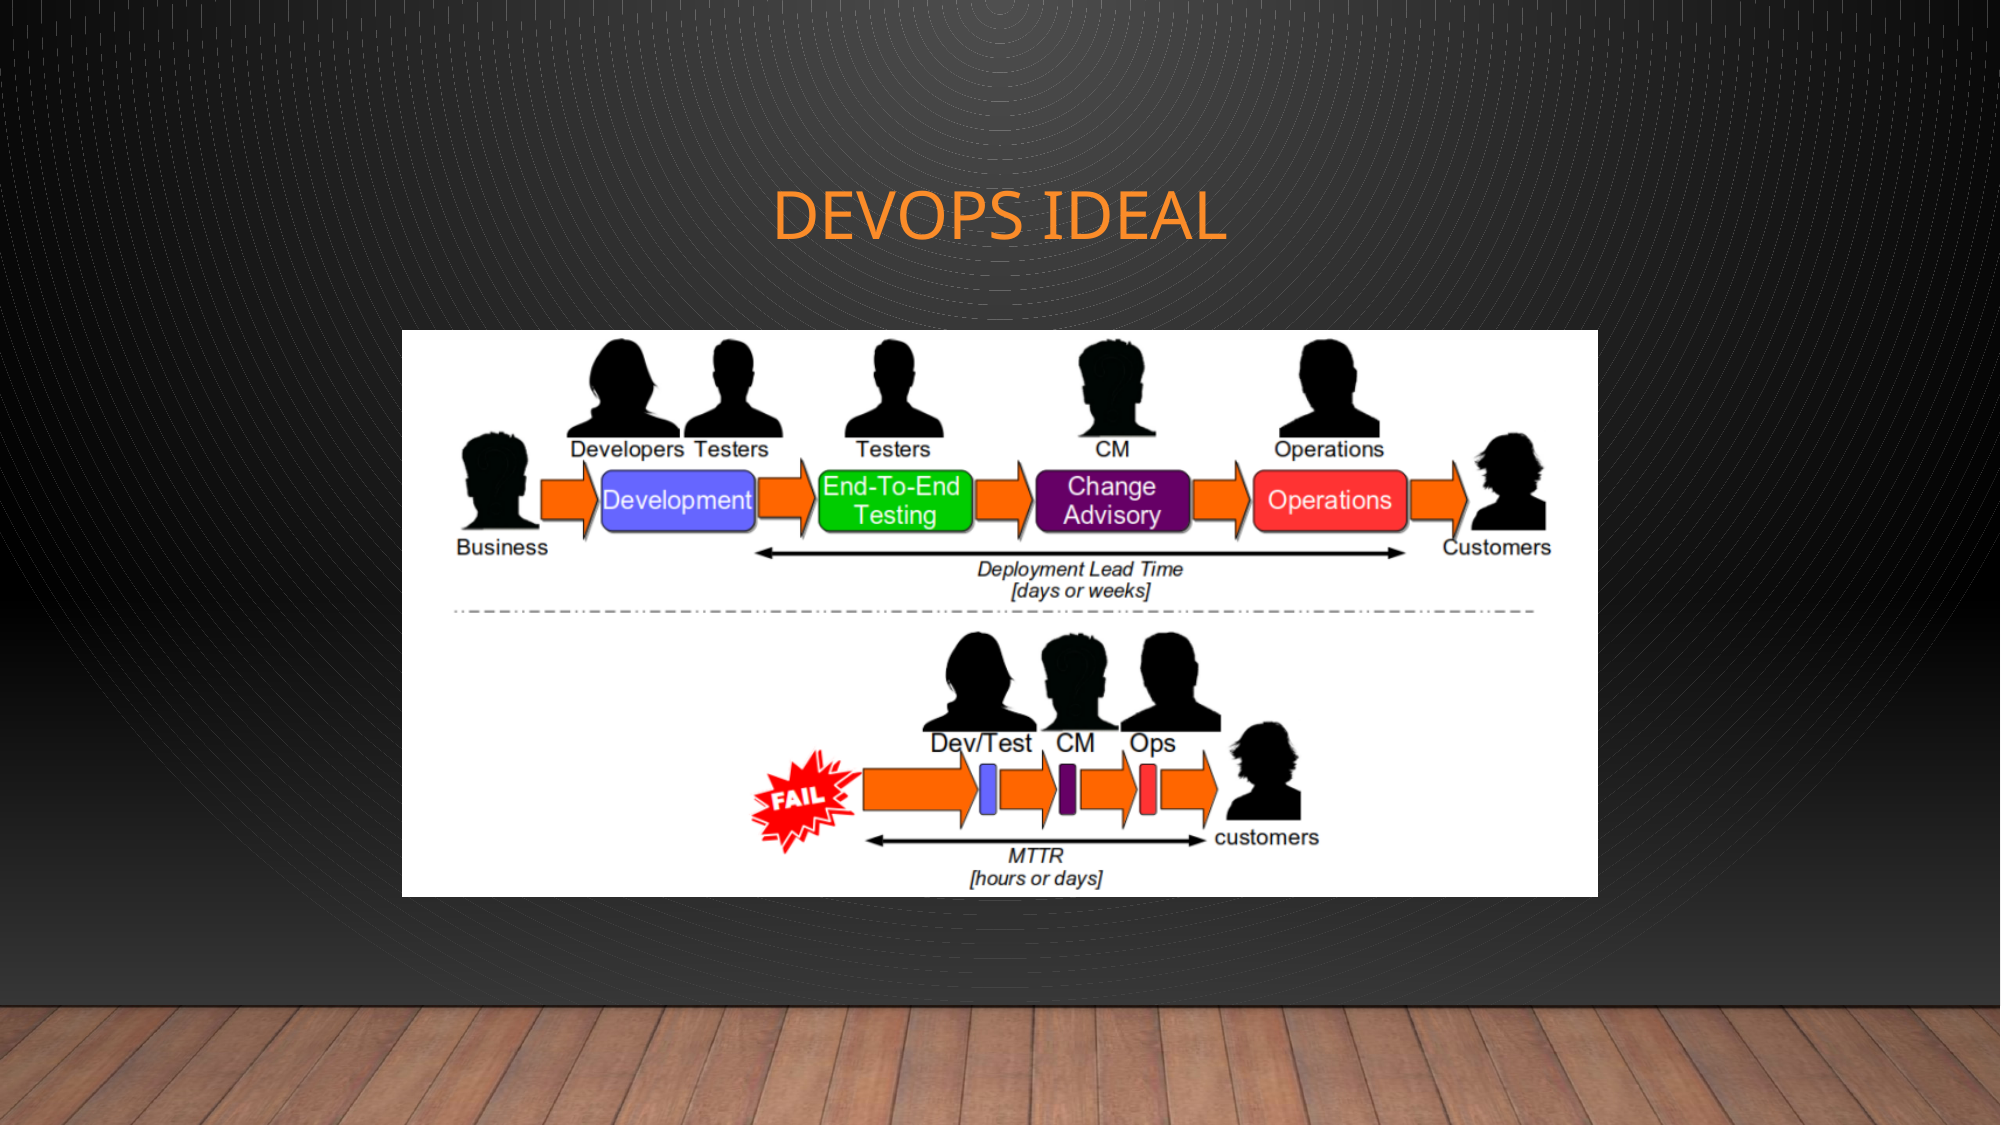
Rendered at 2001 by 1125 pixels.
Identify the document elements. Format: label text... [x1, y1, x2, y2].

title DevOps ideal [238, 131, 1763, 305]
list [402, 330, 1598, 897]
picture [0, 1005, 2000, 1125]
